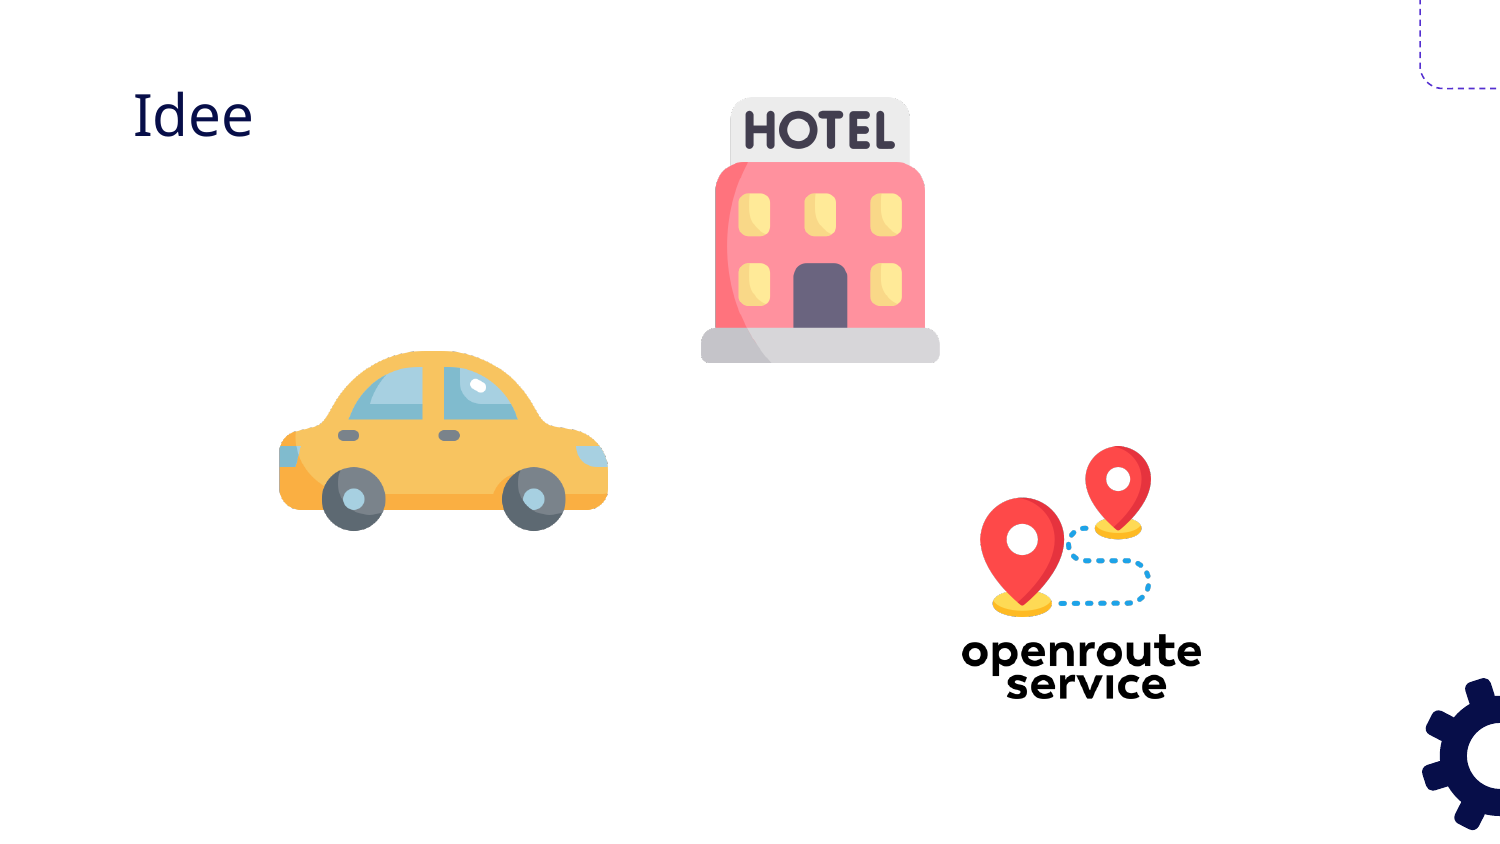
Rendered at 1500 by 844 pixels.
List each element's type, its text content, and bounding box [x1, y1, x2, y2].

picture [273, 271, 613, 610]
picture [961, 634, 1202, 699]
title Idee [118, 63, 1382, 161]
picture [687, 97, 953, 363]
picture [980, 446, 1151, 617]
